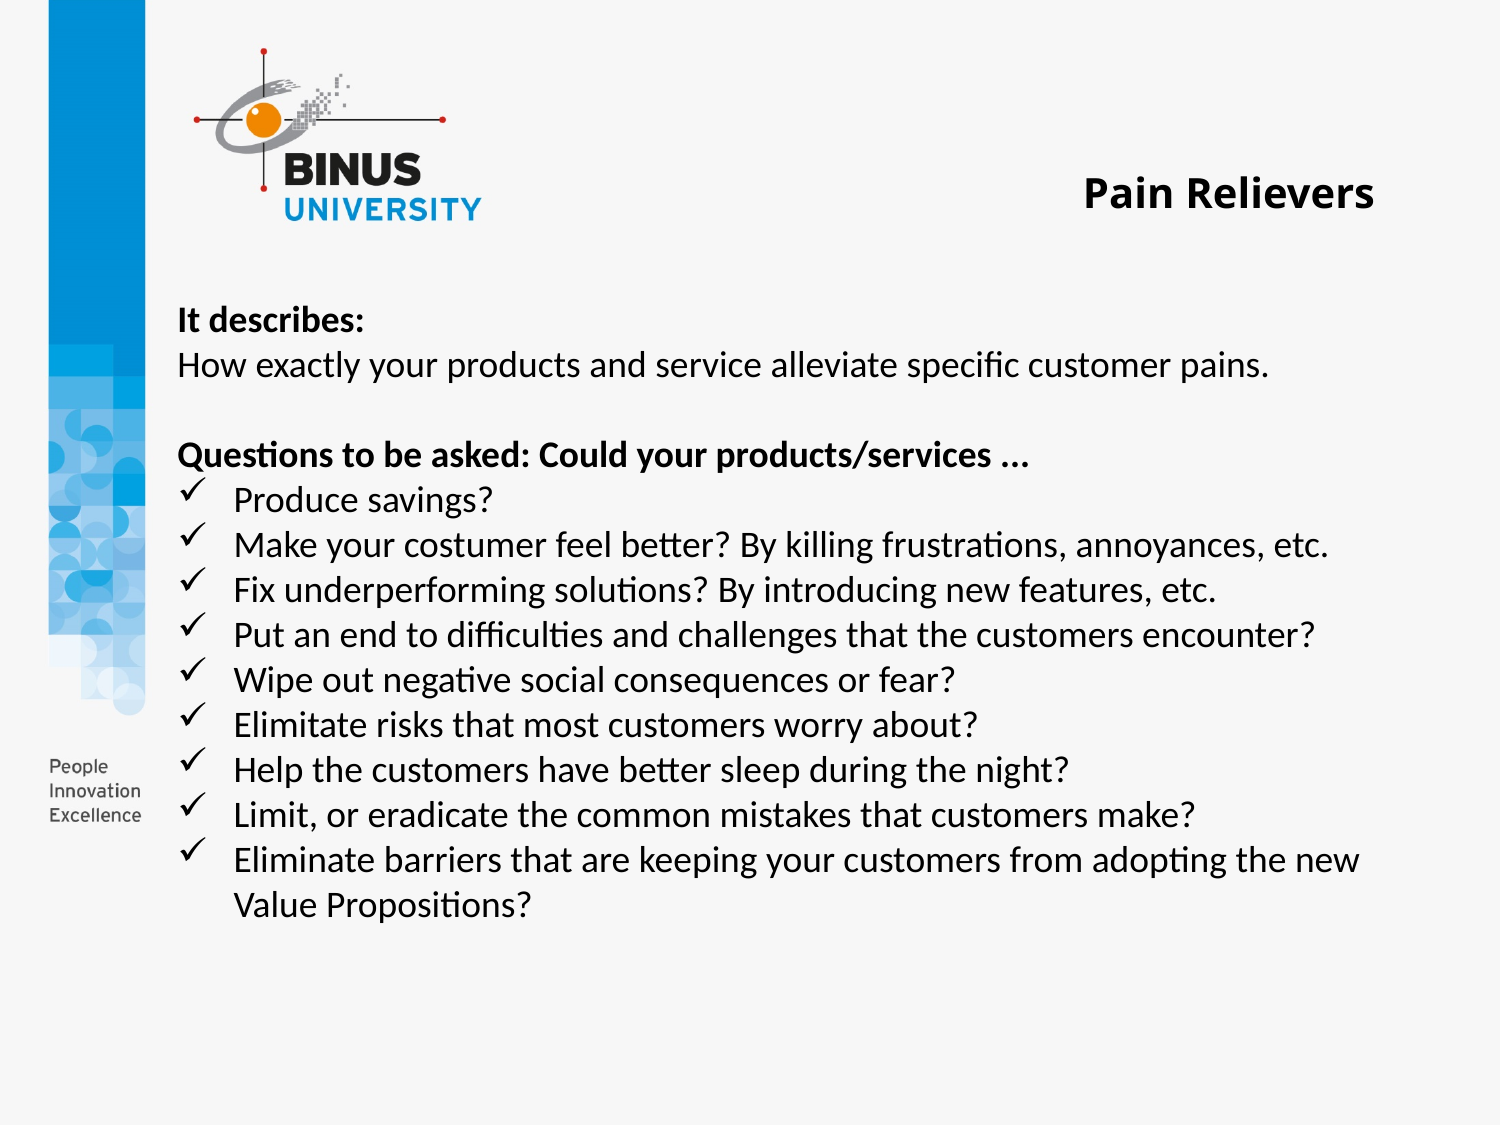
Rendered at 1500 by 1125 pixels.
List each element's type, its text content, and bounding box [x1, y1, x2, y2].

text_box Pain Relievers [1068, 159, 1391, 225]
picture [0, 0, 1500, 845]
text_box It describes: How exactly your products and service alleviate specific customer pains. Questions to be asked: Could your products/services ... Produce savings? Make your costumer feel better? By killing frustrations, annoyances, etc. Fix underperforming solutions? By introducing new features, etc. Put an end to difficulties and challenges that the customers encounter? Wipe out negative social consequences or fear? Elimitate risks that most customers worry about? Help the customers have better sleep during the night? Limit, or eradicate the common mistakes that customers make? Eliminate barriers that are keeping your customers from adopting the new Value Propositions? [162, 287, 1425, 978]
